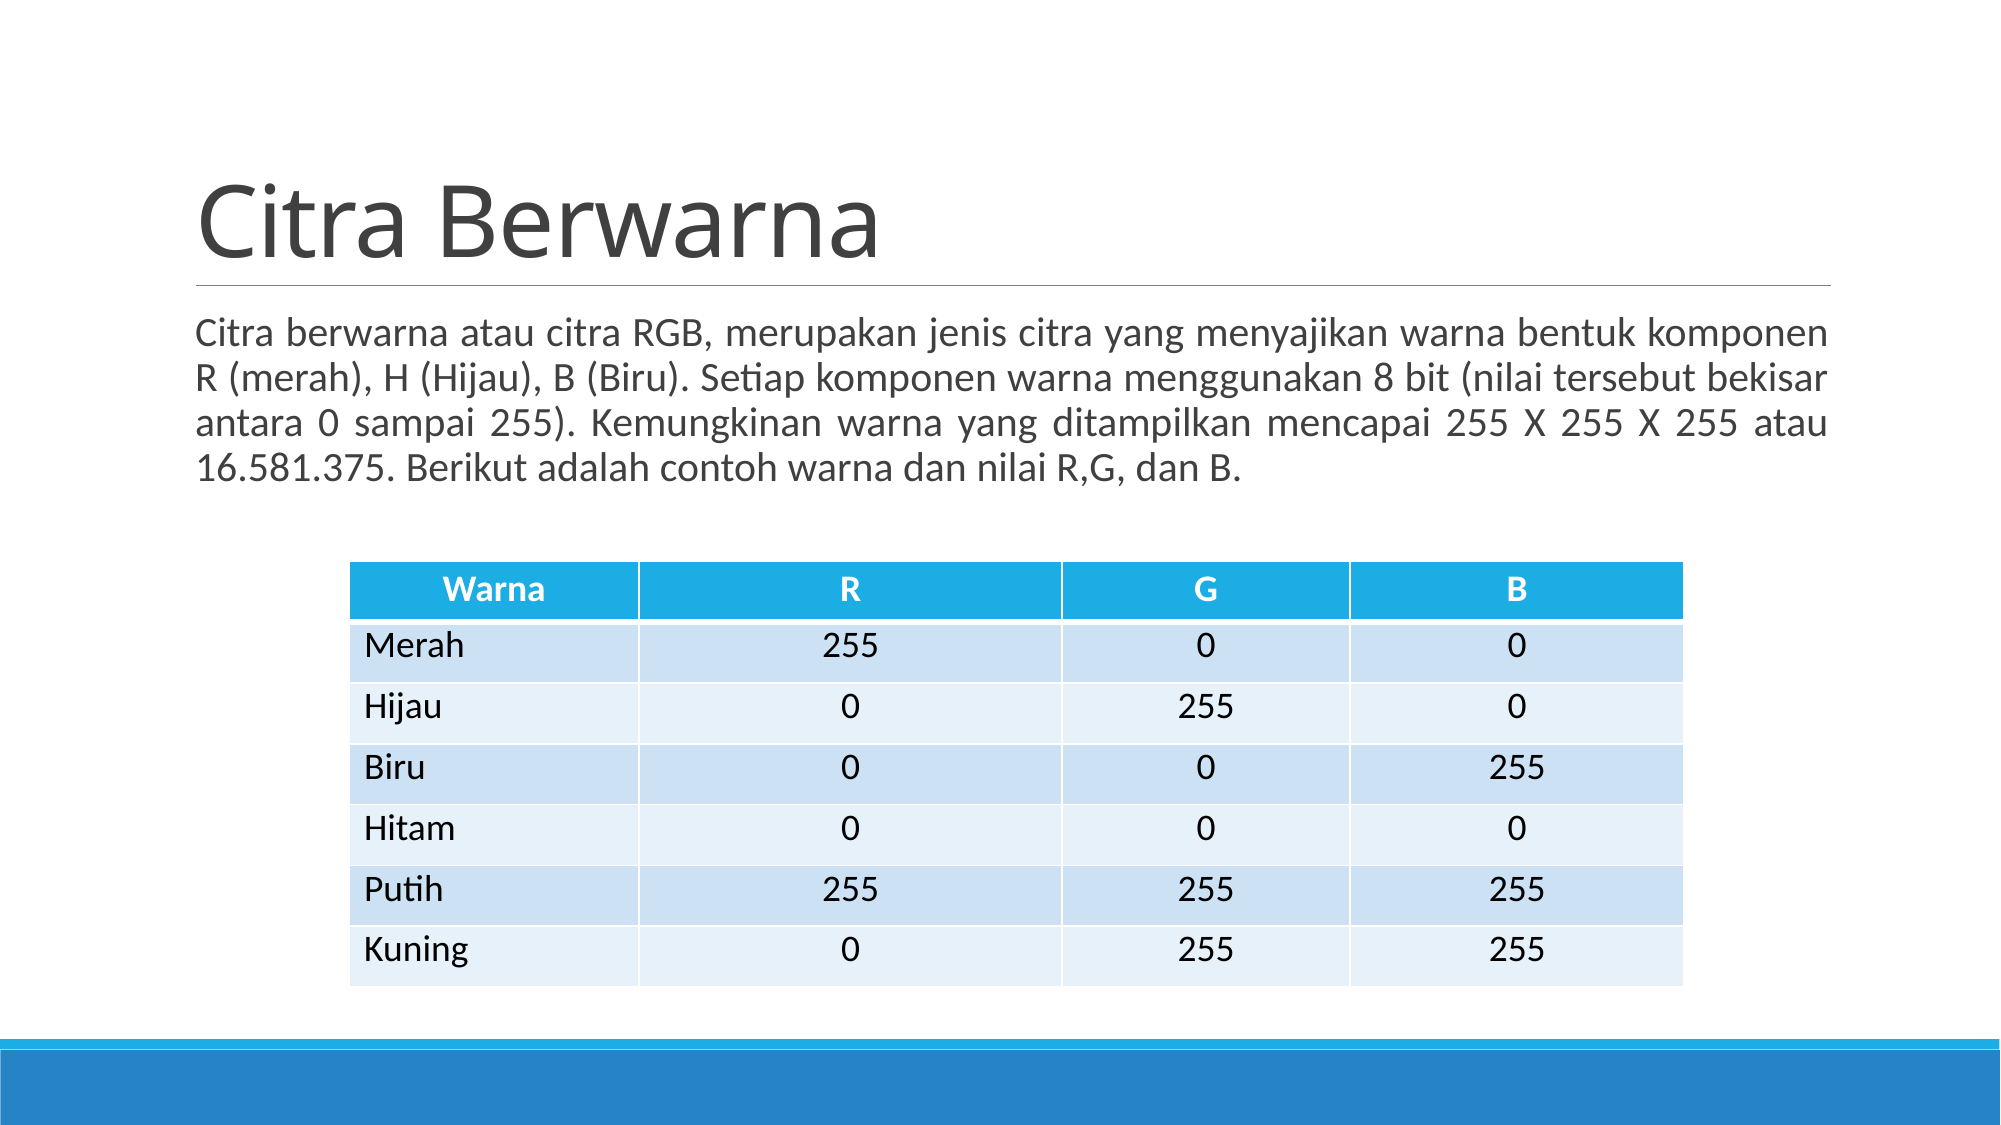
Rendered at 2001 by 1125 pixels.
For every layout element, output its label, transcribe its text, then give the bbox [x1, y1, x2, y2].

table_cell 0 [1063, 745, 1349, 804]
title Citra Berwarna [180, 47, 1830, 285]
table_cell Kuning [350, 927, 638, 986]
table_cell 0 [640, 927, 1061, 986]
table_cell 0 [640, 805, 1061, 865]
table_cell 255 [1063, 927, 1349, 986]
table_cell 0 [1351, 625, 1683, 682]
table_cell 0 [1063, 625, 1349, 682]
table_cell 255 [1351, 927, 1683, 986]
table_header B [1351, 562, 1683, 619]
table_cell Hitam [350, 805, 638, 865]
table_cell 0 [1351, 805, 1683, 865]
table_cell 255 [640, 625, 1061, 682]
table_cell Merah [350, 625, 638, 682]
list Citra berwarna atau citra RGB, merupakan jenis citra yang menyajikan warna bentuk komponen R (merah), H (Hijau), B (Biru). Setiap komponen warna menggunakan 8 bit (nilai tersebut bekisar antara 0 sampai 255). Kemungkinan warna yang ditampilkan mencapai 255 X 255 X 255 atau 16.581.375. Berikut adalah contoh warna dan nilai R,G, dan B. [180, 302, 1830, 963]
table_header Warna [350, 562, 638, 619]
table_cell 255 [1351, 745, 1683, 804]
table_cell 255 [1351, 866, 1683, 925]
table_cell 255 [1063, 866, 1349, 925]
table_cell 0 [640, 745, 1061, 804]
table_cell 255 [1063, 684, 1349, 743]
table_cell Putih [350, 866, 638, 925]
table_cell 0 [1351, 684, 1683, 743]
table_header R [640, 562, 1061, 619]
table_cell Biru [350, 745, 638, 804]
table_cell 0 [640, 684, 1061, 743]
table_cell Hijau [350, 684, 638, 743]
table_header G [1063, 562, 1349, 619]
table_cell 255 [640, 866, 1061, 925]
table_cell 0 [1063, 805, 1349, 865]
